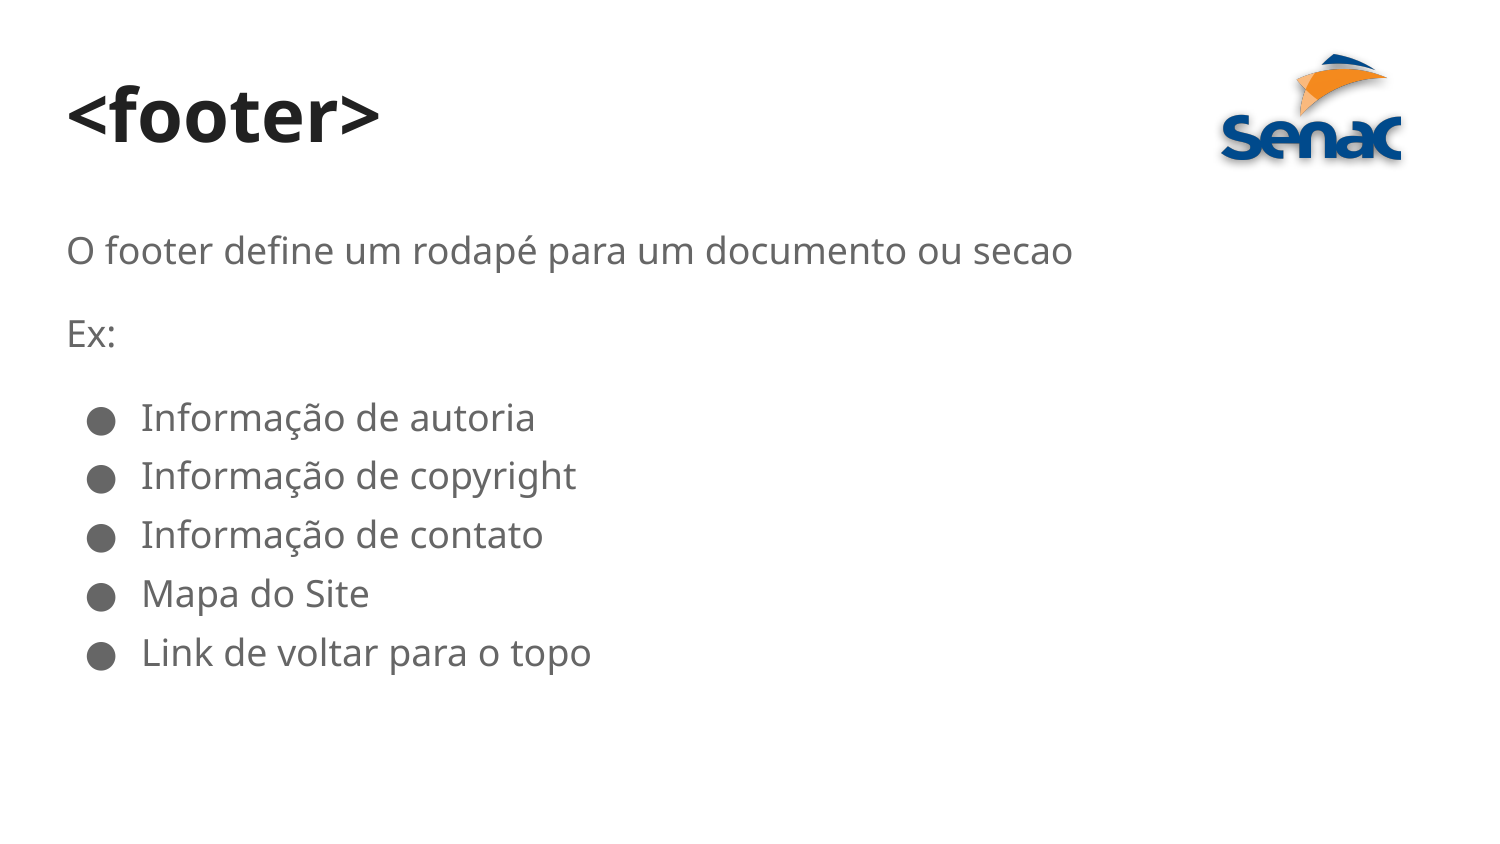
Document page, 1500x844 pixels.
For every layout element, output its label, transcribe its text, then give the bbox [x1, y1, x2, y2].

picture [1220, 54, 1402, 160]
title <footer> [51, 48, 1222, 180]
list O footer define um rodapé para um documento ou secao Ex: Informação de autoria Informação de copyright Informação de contato Mapa do Site Link de voltar para o topo [51, 201, 1449, 750]
